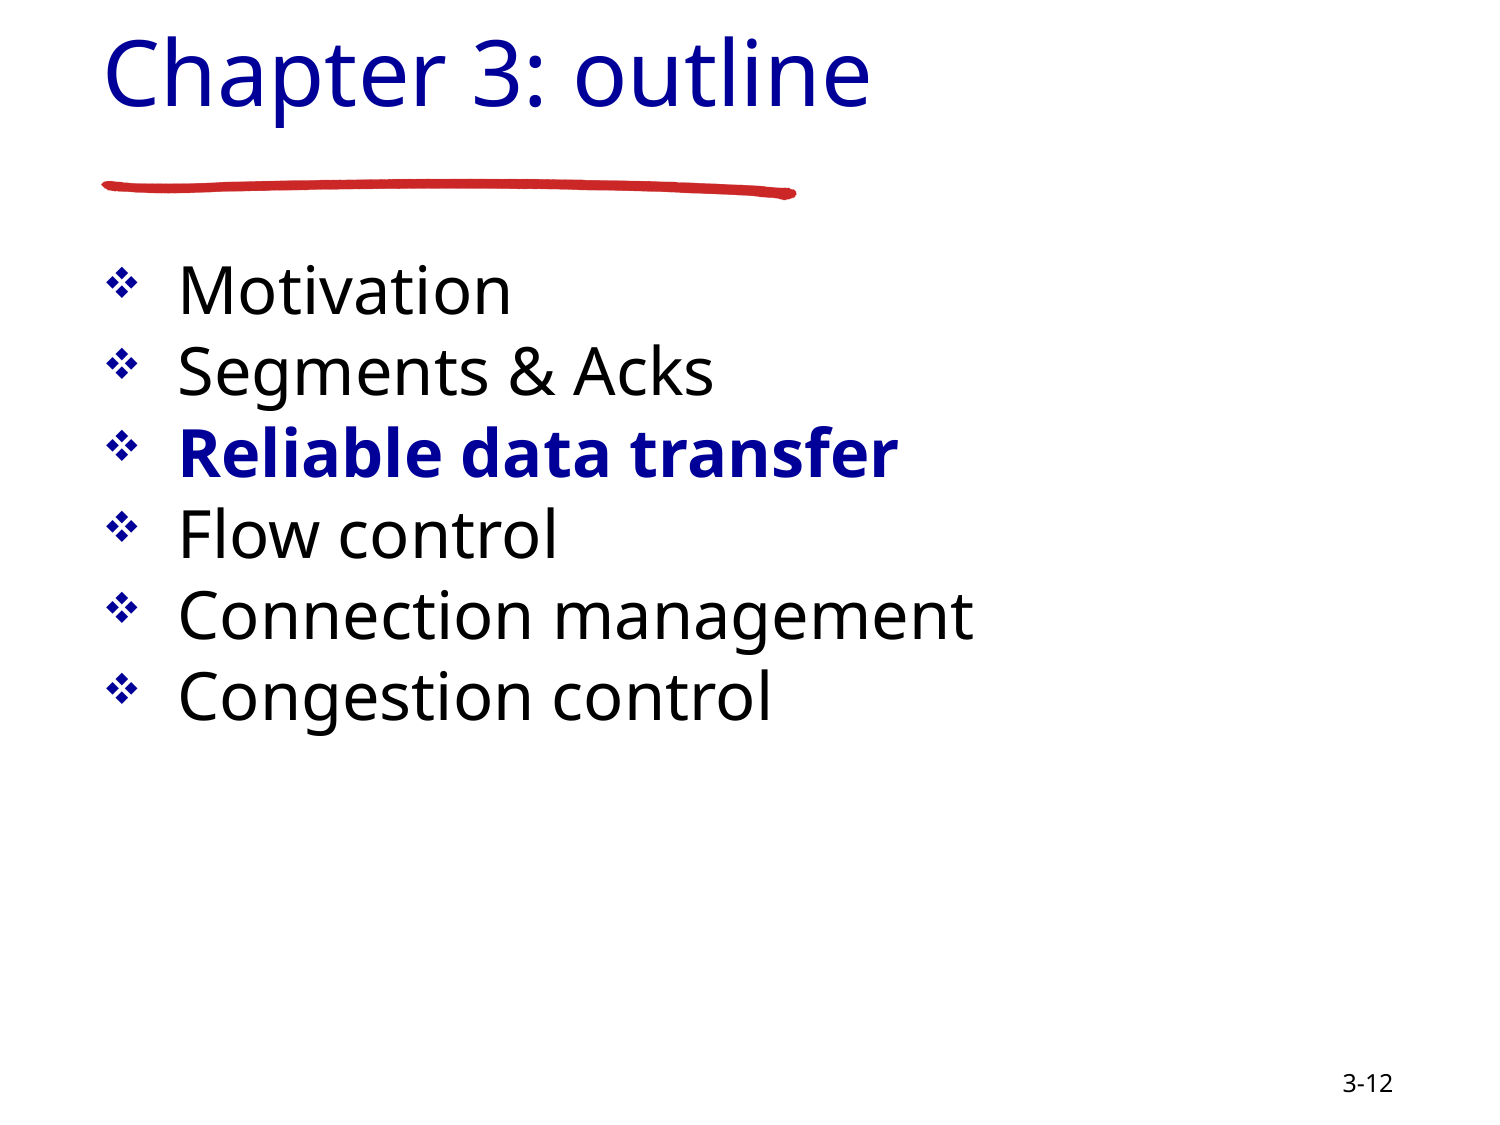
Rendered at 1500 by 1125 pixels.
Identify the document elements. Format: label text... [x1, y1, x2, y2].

list Motivation Segments & Acks Reliable data transfer Flow control Connection management Congestion control [87, 252, 1363, 1026]
title Chapter 3: outline [87, 6, 1363, 133]
picture [98, 173, 805, 207]
slide_number 3-12 [1327, 1060, 1477, 1106]
